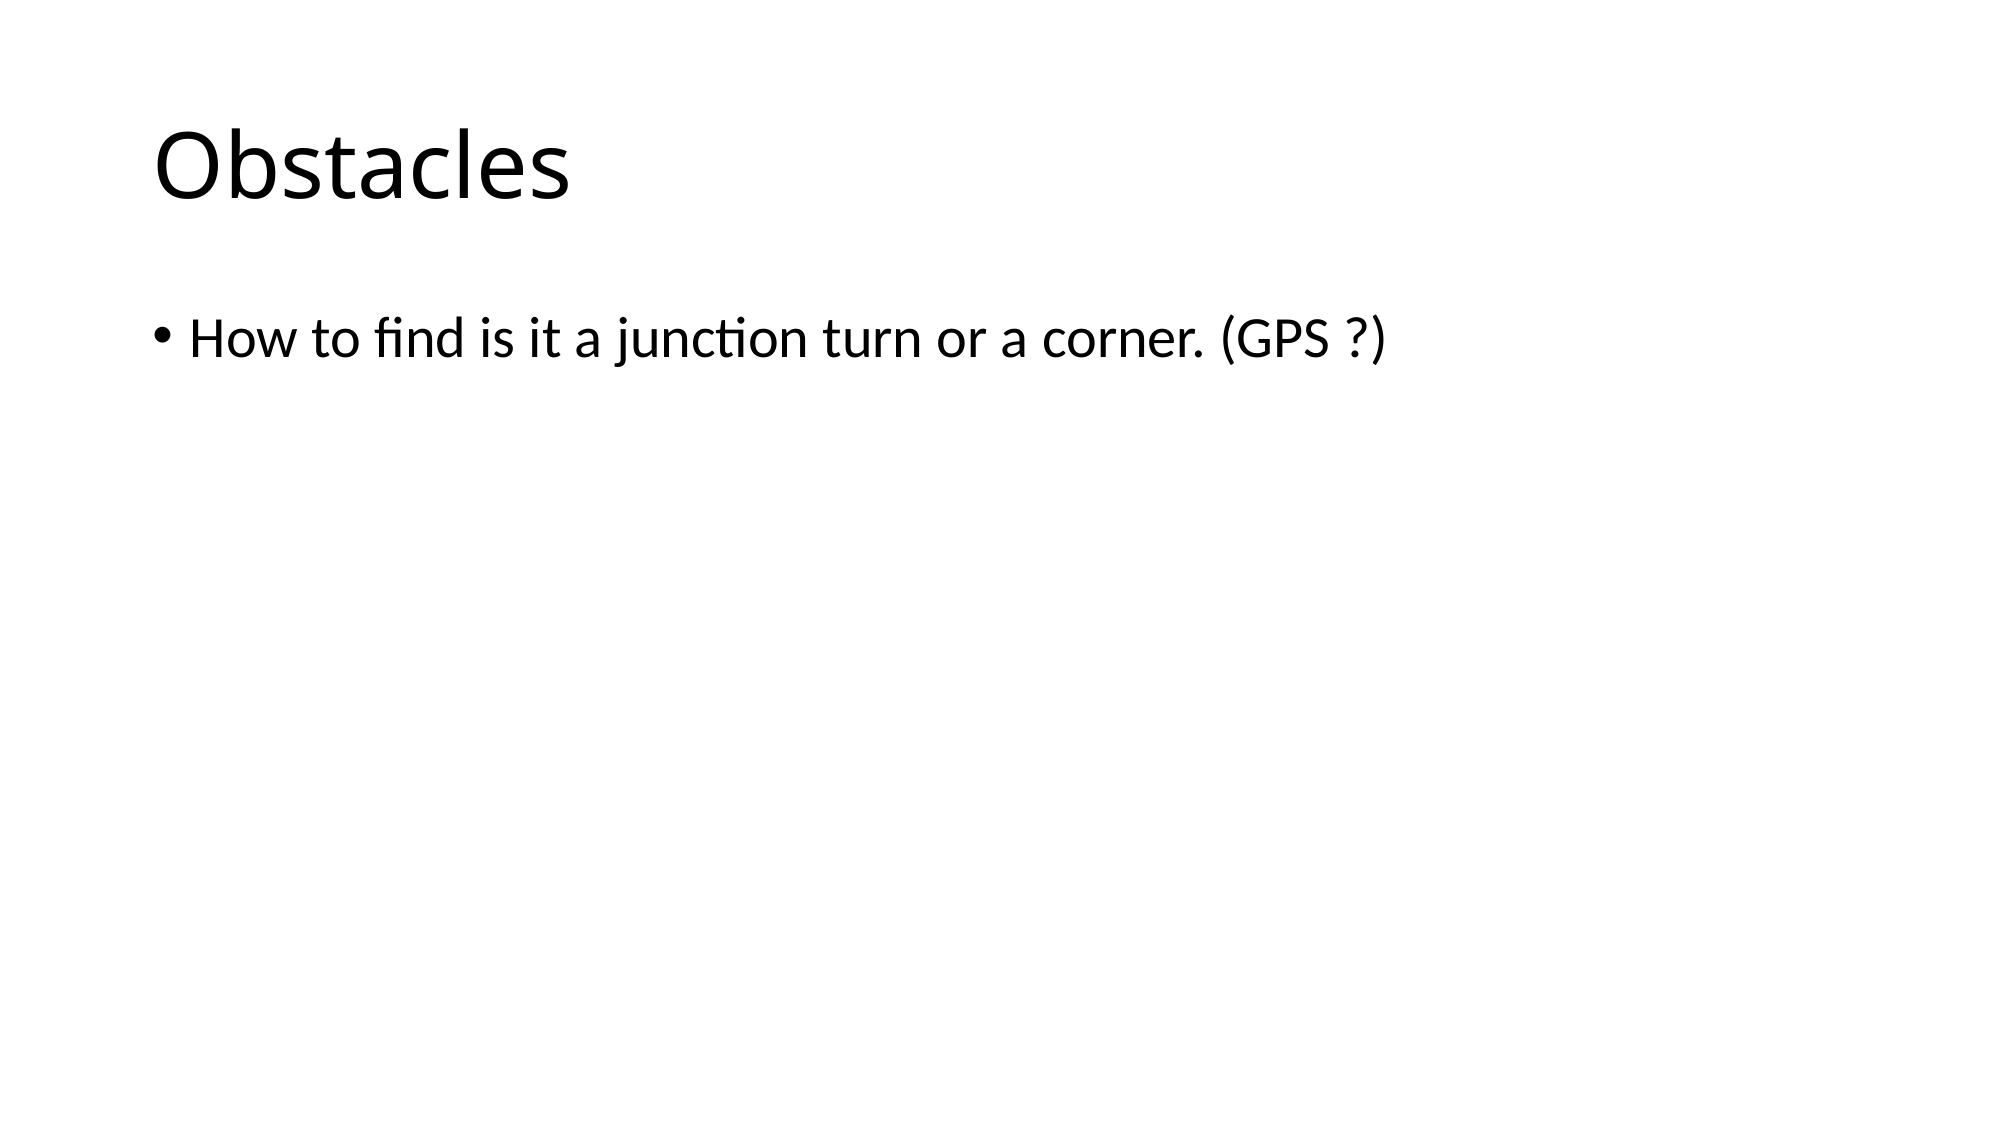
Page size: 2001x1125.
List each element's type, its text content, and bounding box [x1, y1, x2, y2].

list How to find is it a junction turn or a corner. (GPS ?) [137, 299, 1863, 1014]
title Obstacles [137, 59, 1863, 278]
